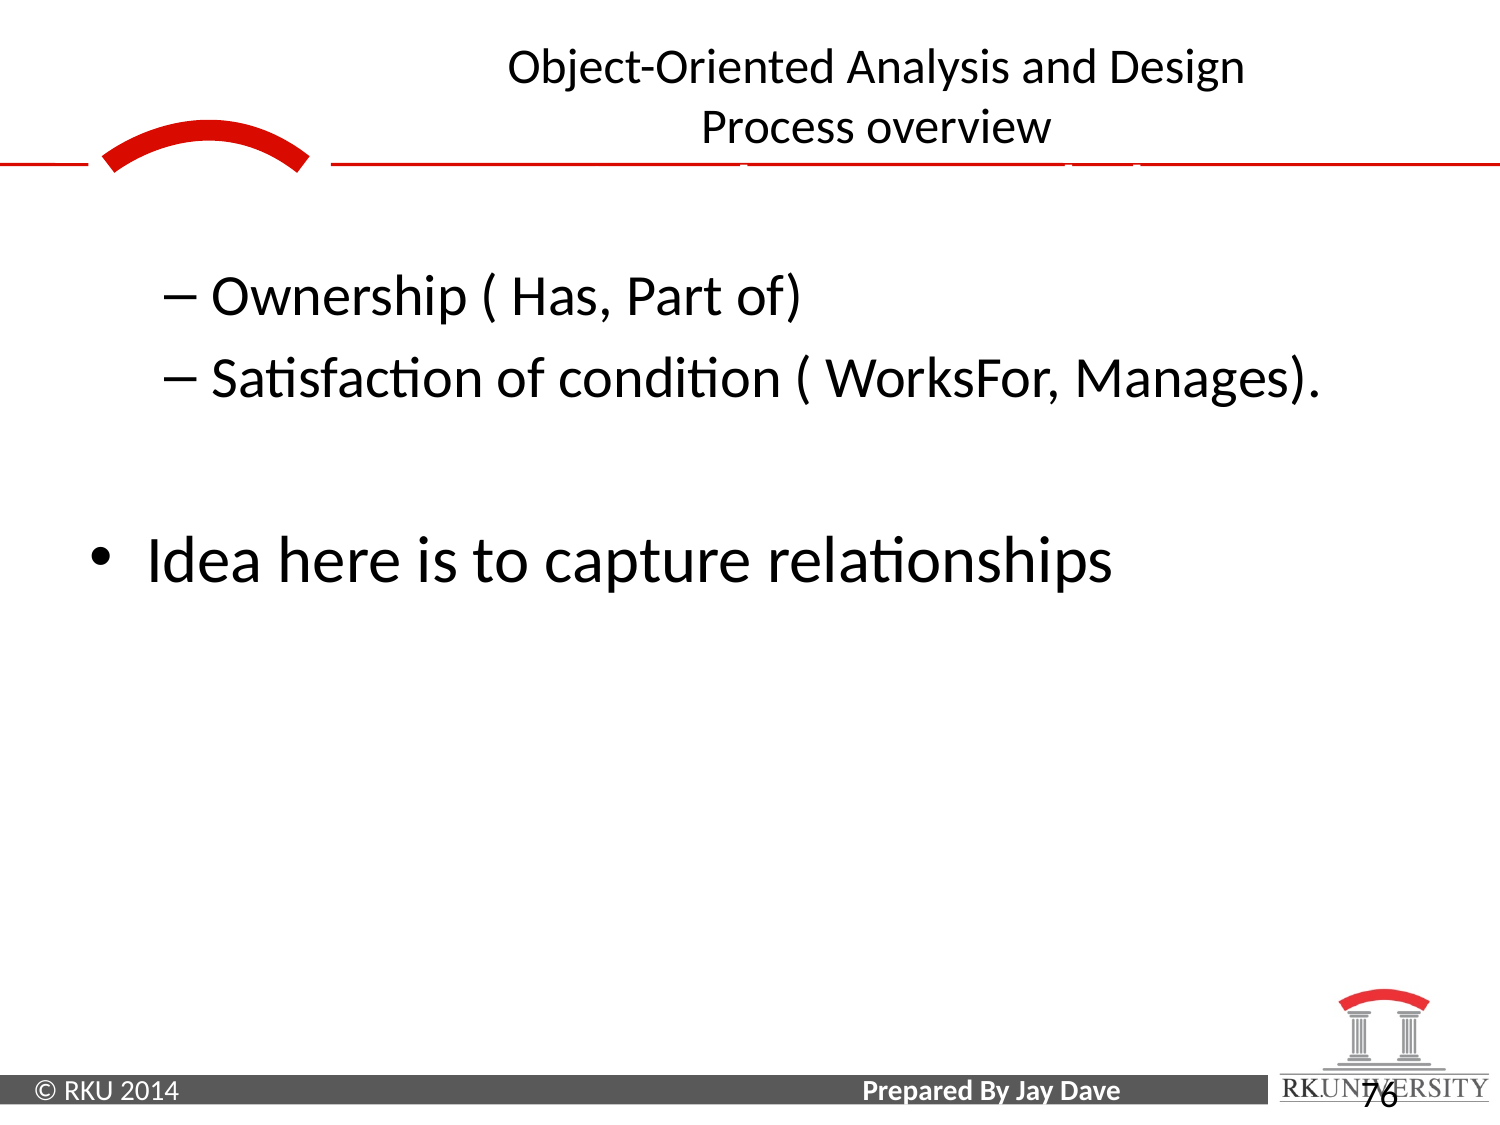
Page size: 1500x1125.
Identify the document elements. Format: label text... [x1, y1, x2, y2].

text_box Domain Class Model [74, 137, 1425, 220]
slide_number 76 [1345, 1062, 1467, 1108]
list Ownership ( Has, Part of) Satisfaction of condition ( WorksFor, Manages). Idea here is to capture relationships [75, 249, 1425, 1009]
picture [1268, 963, 1500, 1125]
